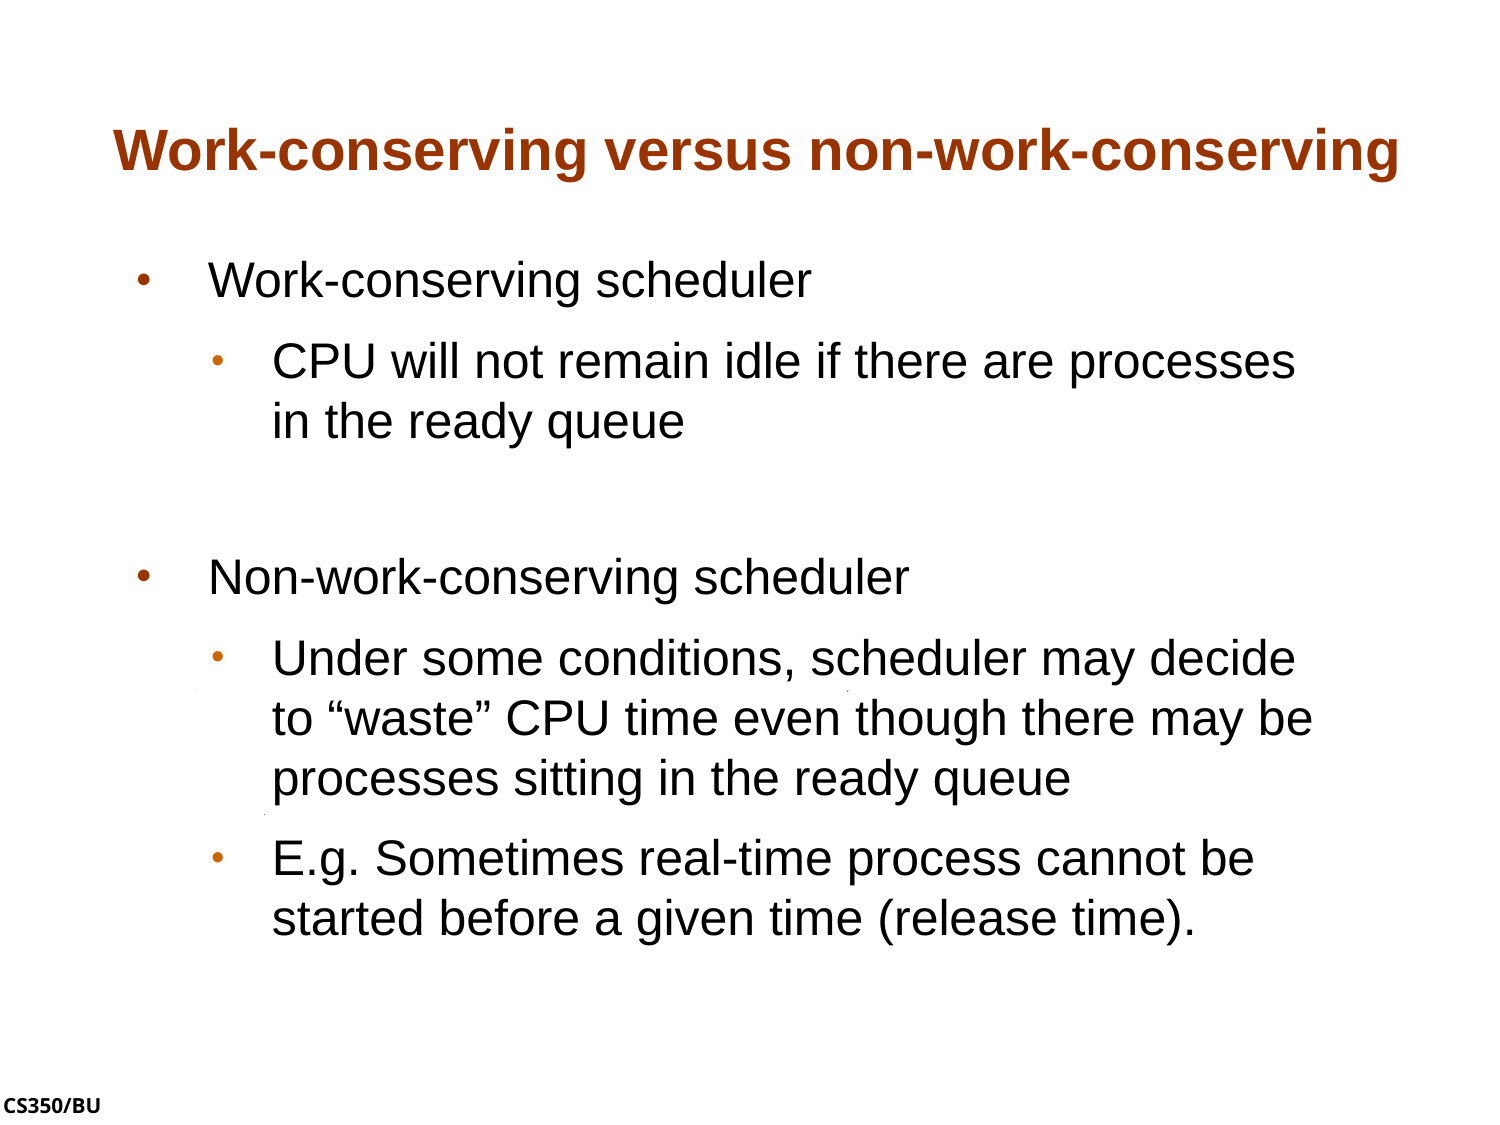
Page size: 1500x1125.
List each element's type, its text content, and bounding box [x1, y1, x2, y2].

subtitle Work-conserving scheduler CPU will not remain idle if there are processes in the ready queue Non-work-conserving scheduler Under some conditions, scheduler may decide to “waste” CPU time even though there may be processes sitting in the ready queue E.g. Sometimes real-time process cannot be started before a given time (release time). [135, 247, 1343, 985]
title Work-conserving versus non-work-conserving [45, 60, 1472, 235]
